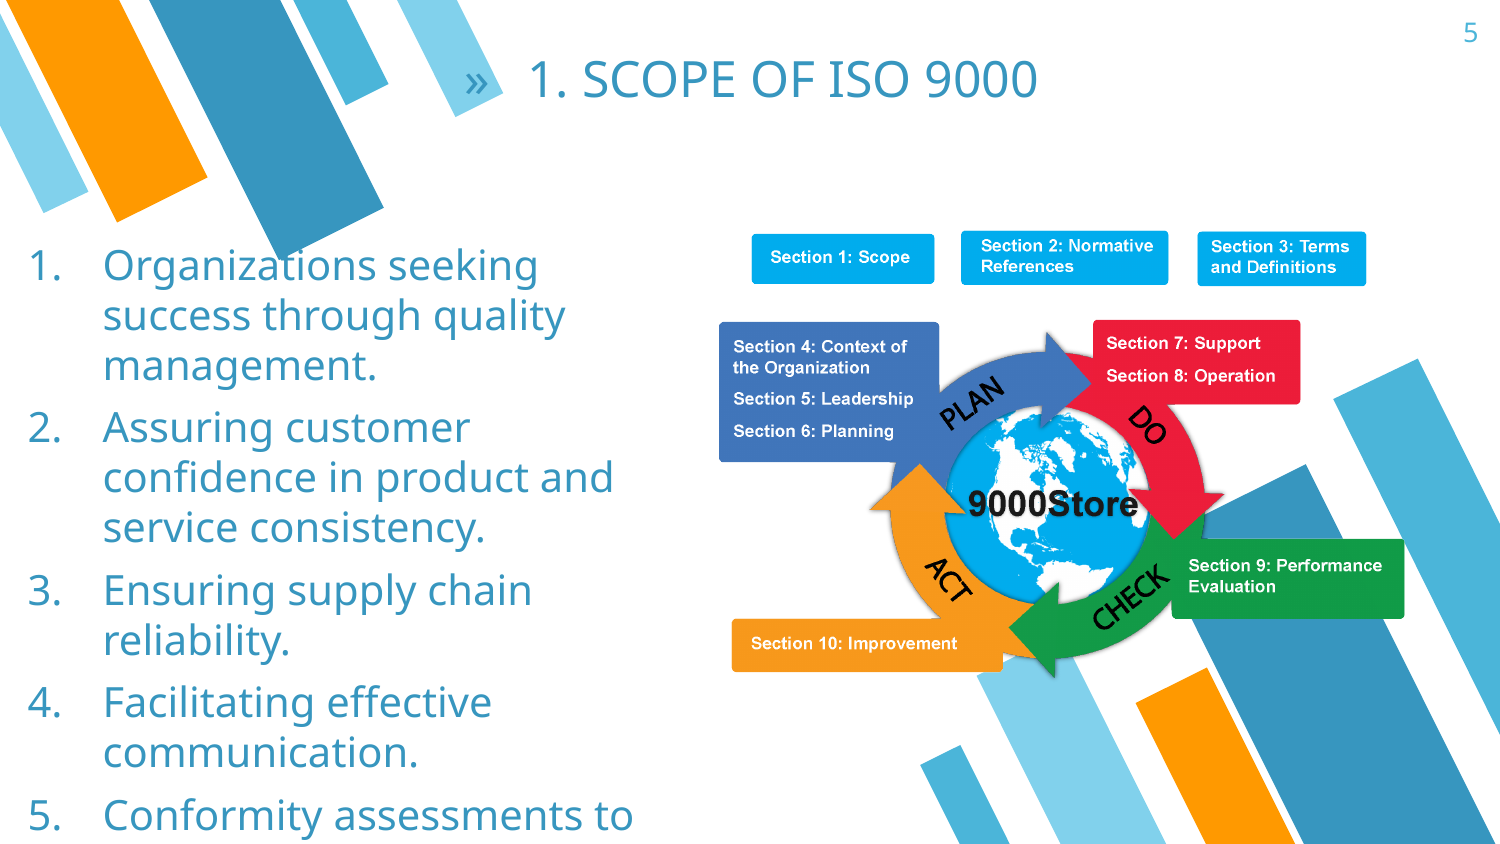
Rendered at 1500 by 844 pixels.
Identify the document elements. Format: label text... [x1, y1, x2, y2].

slide_number 5 [1403, 0, 1494, 65]
list 1. SCOPE OF ISO 9000 [279, 17, 1212, 139]
text_box Organizations seeking success through quality management. Assuring customer confidence in product and service consistency. Ensuring supply chain reliability. Facilitating effective communication. Conformity assessments to ISO 9001. Quality management services. Related standard development. [0, 223, 689, 677]
picture [694, 211, 1425, 688]
